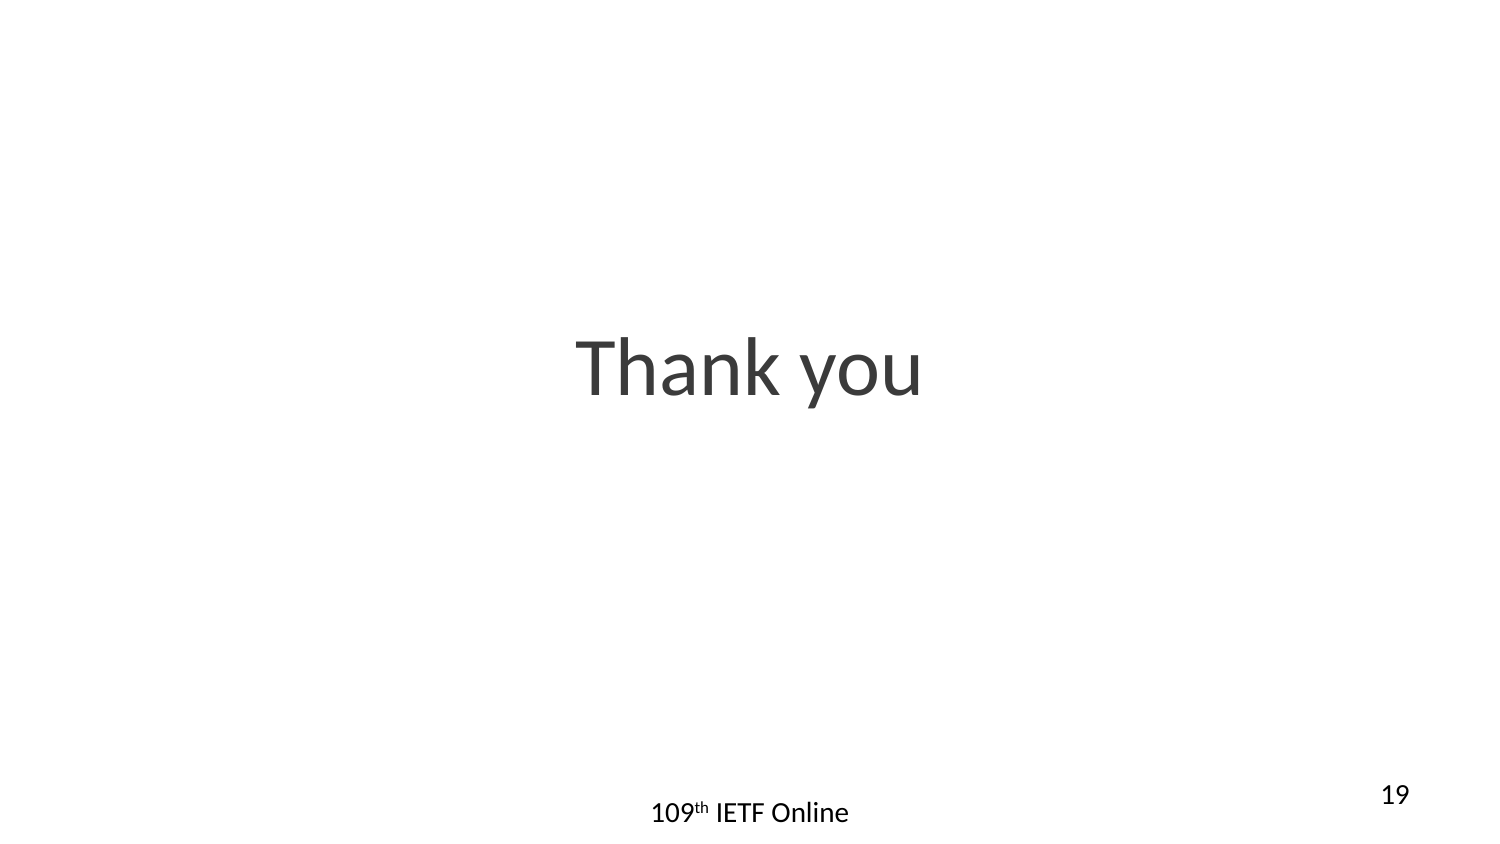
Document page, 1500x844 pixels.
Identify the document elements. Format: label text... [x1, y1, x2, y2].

footer 109th IETF Online [512, 785, 988, 844]
slide_number 19 [1074, 768, 1426, 828]
text_box Thank you [112, 271, 1388, 453]
